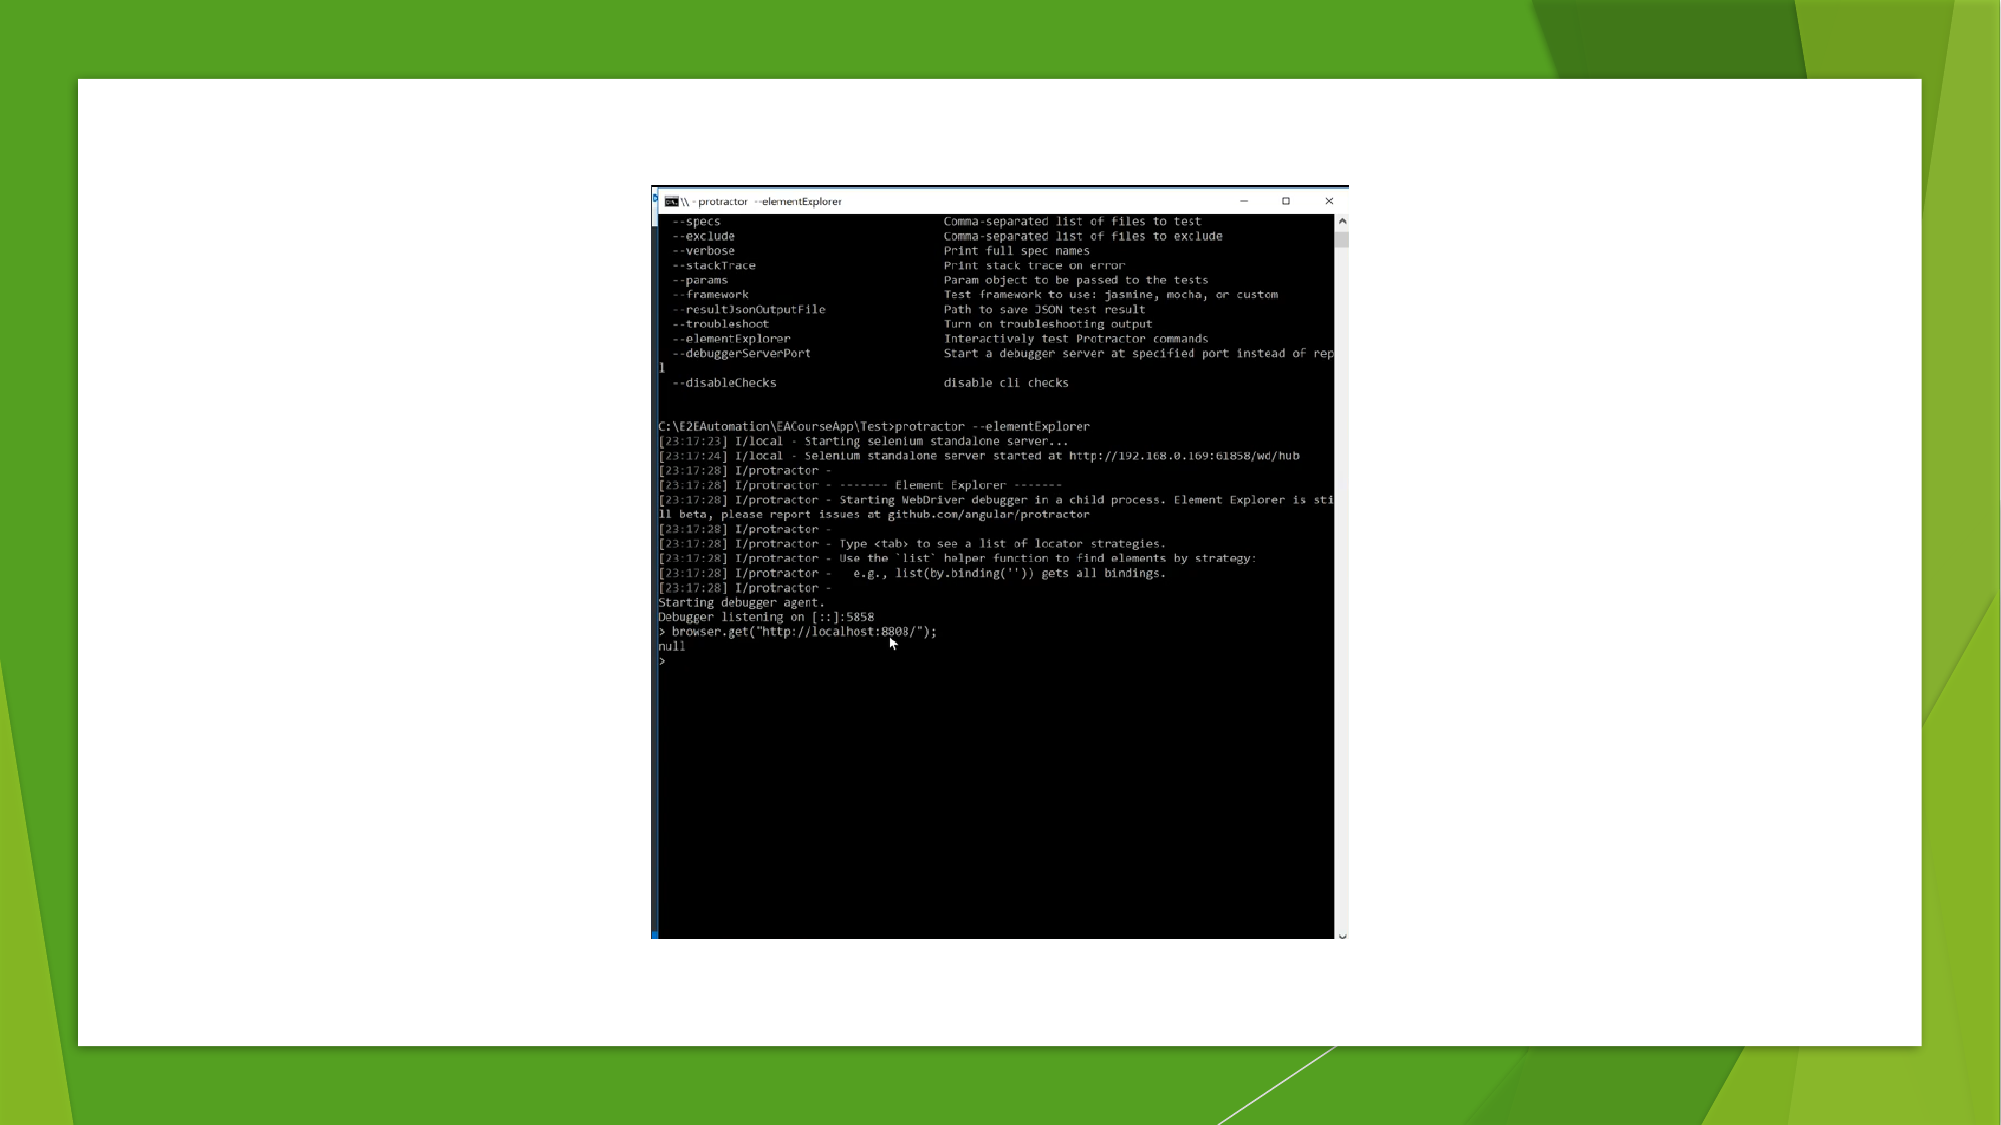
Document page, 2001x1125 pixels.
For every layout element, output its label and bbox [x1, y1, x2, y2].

list [651, 185, 1349, 940]
text_box [0, 0, 2000, 1125]
